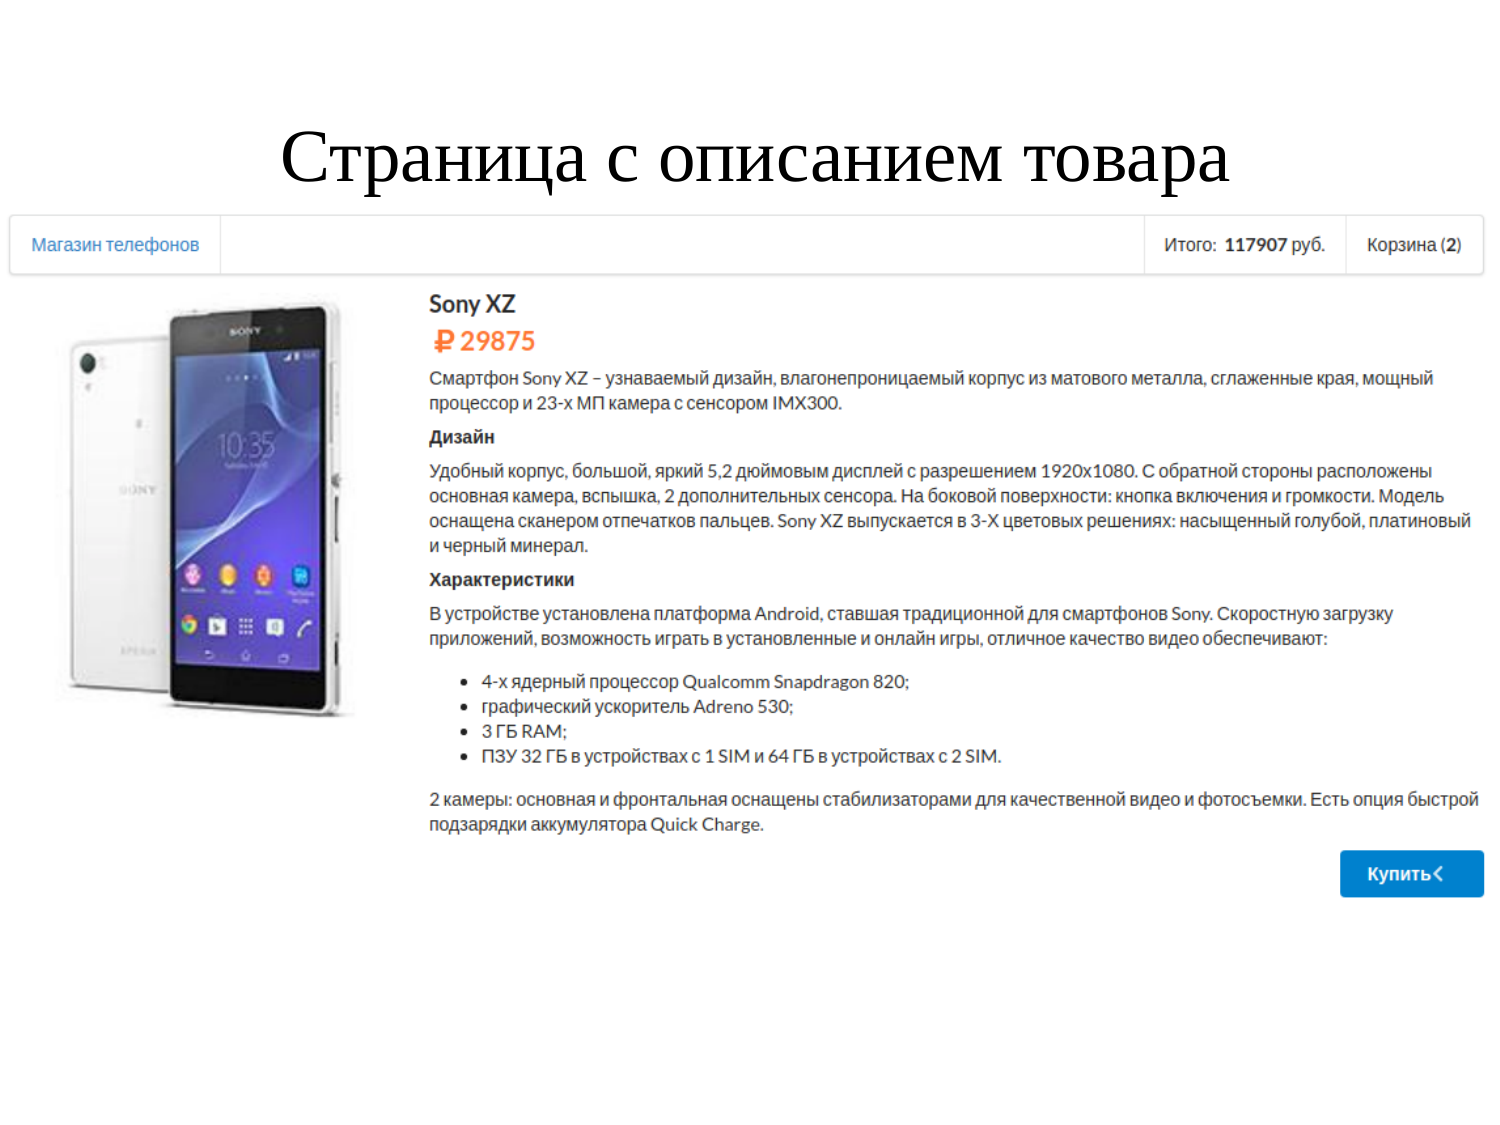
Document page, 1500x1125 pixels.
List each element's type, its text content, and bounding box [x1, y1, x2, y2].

picture [0, 152, 1500, 1082]
text_box Страница с описанием товара [6, 58, 1500, 198]
